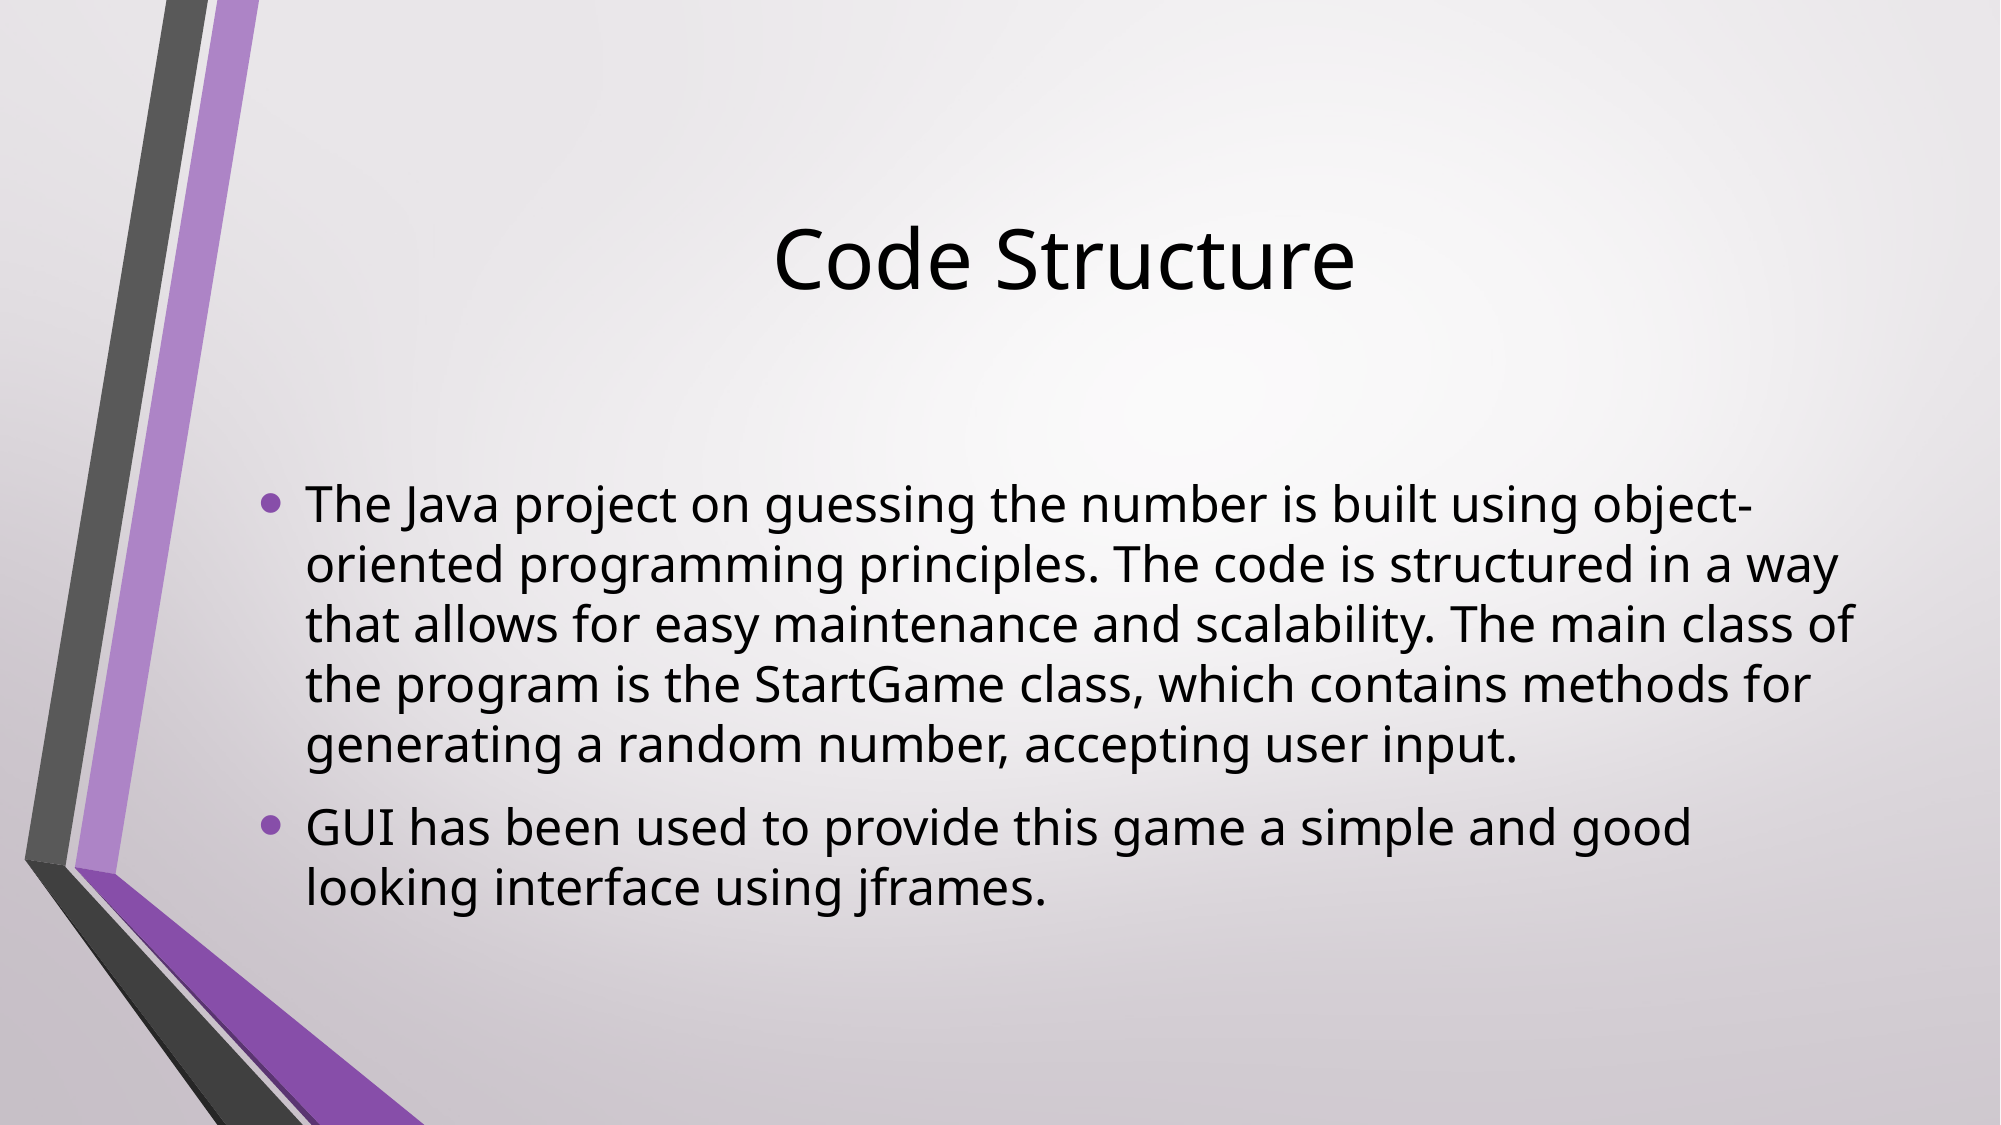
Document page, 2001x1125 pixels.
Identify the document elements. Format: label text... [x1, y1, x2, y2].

list The Java project on guessing the number is built using object-oriented programming principles. The code is structured in a way that allows for easy maintenance and scalability. The main class of the program is the StartGame class, which contains methods for generating a random number, accepting user input. GUI has been used to provide this game a simple and good looking interface using jframes. [243, 437, 1887, 950]
title Code Structure [243, 112, 1887, 400]
